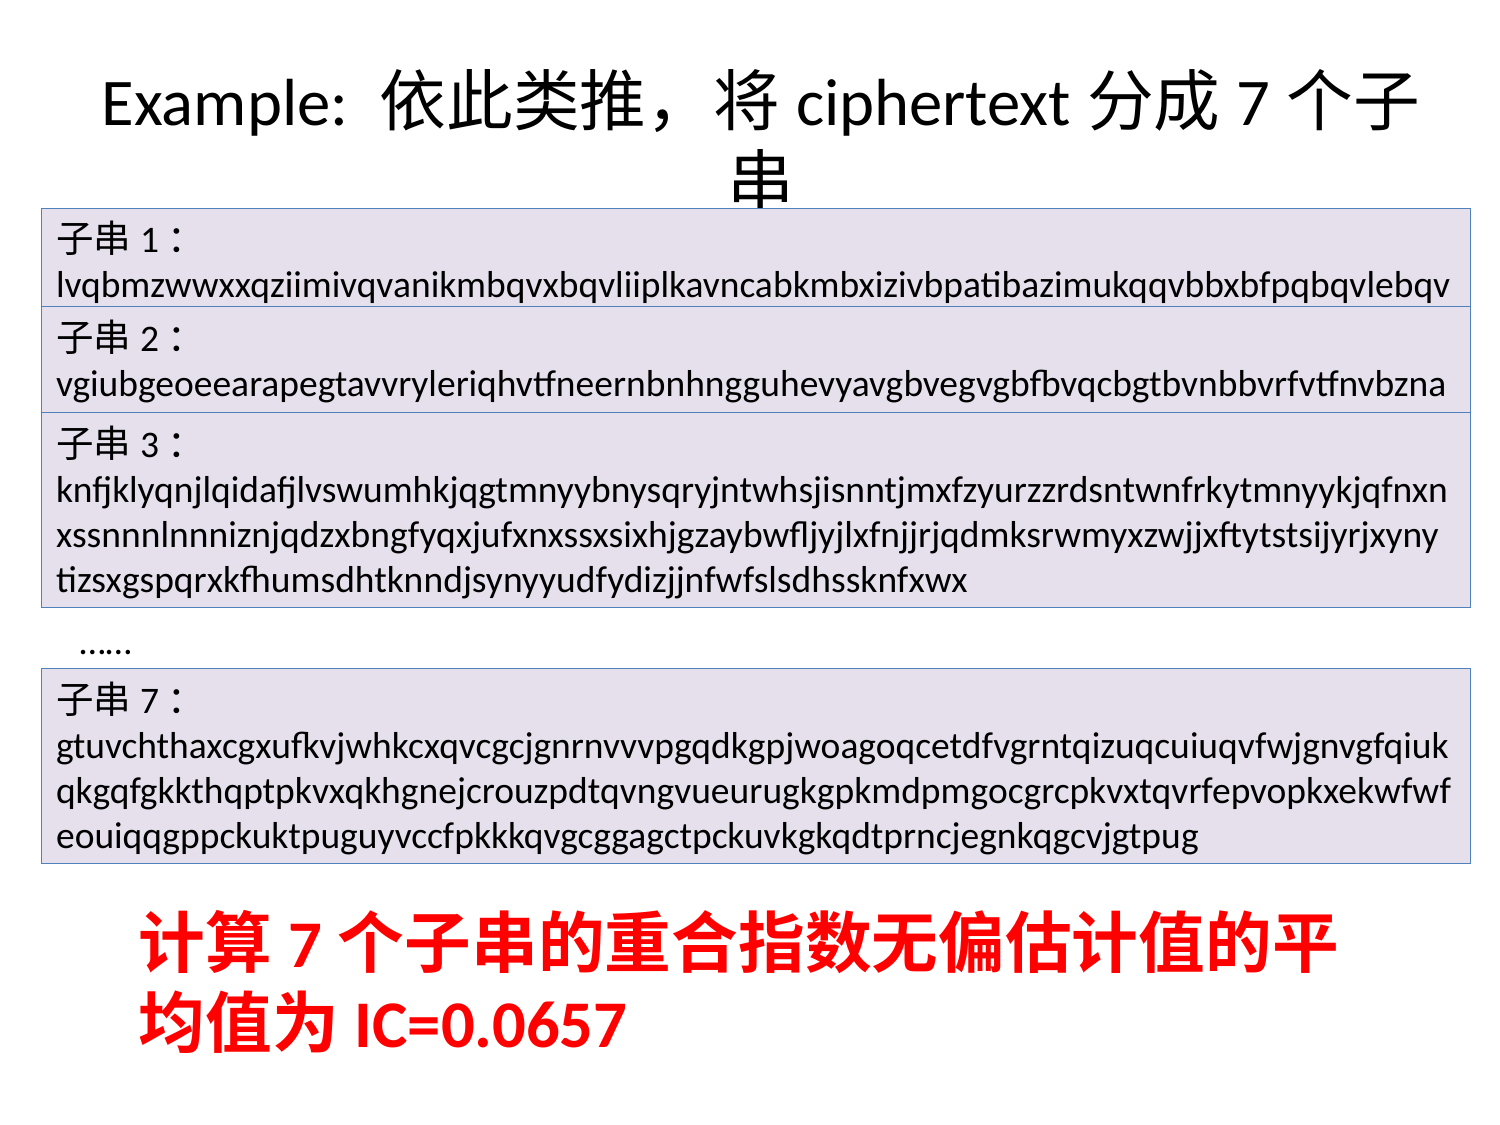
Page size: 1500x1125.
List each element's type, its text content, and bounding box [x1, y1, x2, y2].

text_box 子串1：lvqbmzwwxxqziimivqvanikmbqvxbqvliiplkavncabkmbxizivbpatibazimukqqvbbxbfpqbqvlebqvqbwxvnvcvbkivviqanqiuvtvammutbgqlcmommaqmzkzeqotavlivwpmtbwtqnqimzqbbmagcnwitvuqblxubbzkiwltjnvqacwqwpkvqbdmvombnlvxjvsltjembzvqiqbwcgmikakzboqlvqjak [41, 208, 1471, 306]
text_box 子串3：knfjklyqnjlqidafjlvswumhkjqgtmnyybnysqryjntwhsjisnntjmxfzyurzzrdsntwnfrkytmnyykjqfnxnxssnnnlnnniznjqdzxbngfyqxjufxnxssxsixhjgzaybwfljyjlxfnjjrjqdmksrwmyxzwjjxftytstsijyrjxynytizsxgspqrxkfhumsdhtknndjsynyyudfydizjjnfwfslsdhssknfxwx [41, 412, 1471, 608]
title Example: 依此类推，将ciphertext分成7个子串 [75, 45, 1447, 208]
text_box …… [64, 609, 302, 670]
text_box 子串2：vgiubgeoeearapegtavvryleriqhvtfneernbnhngguhevyavgbvegvgbfbvqcbgtbvnbbvrfvtfnvbznaeagthnpflugbqyojsnpcnbfhfacrunzvghrnnlpghvbbanbgtrlrivaqiazfsnpgrbvbgvhgbaynzwfvlevhuvbfvvqhegovosnerrvsvnktrfvevgenanvqhvkyvtfyoufgubyuvnfvrbvgihcg [41, 306, 1471, 412]
text_box 子串7：gtuvchthaxcgxufkvjwhkcxqvcgcjgnrnvvvpgqdkgpjwoagoqcetdfvgrntqizuqcuiuqvfwjgnvgfqiukqkgqfgkkthqptpkvxqkhgnejcrouzpdtqvngvueurugkgpkmdpmgocgrcpkvxtqvrfepvopkxekwfwfeouiqqgppckuktpuguyvccfpkkkqvgcggagctpckuvkgkqdtprncjegnkqgcvjgtpug [41, 668, 1471, 864]
text_box 计算7个子串的重合指数无偏估计值的平均值为IC=0.0657 [123, 893, 1388, 1068]
